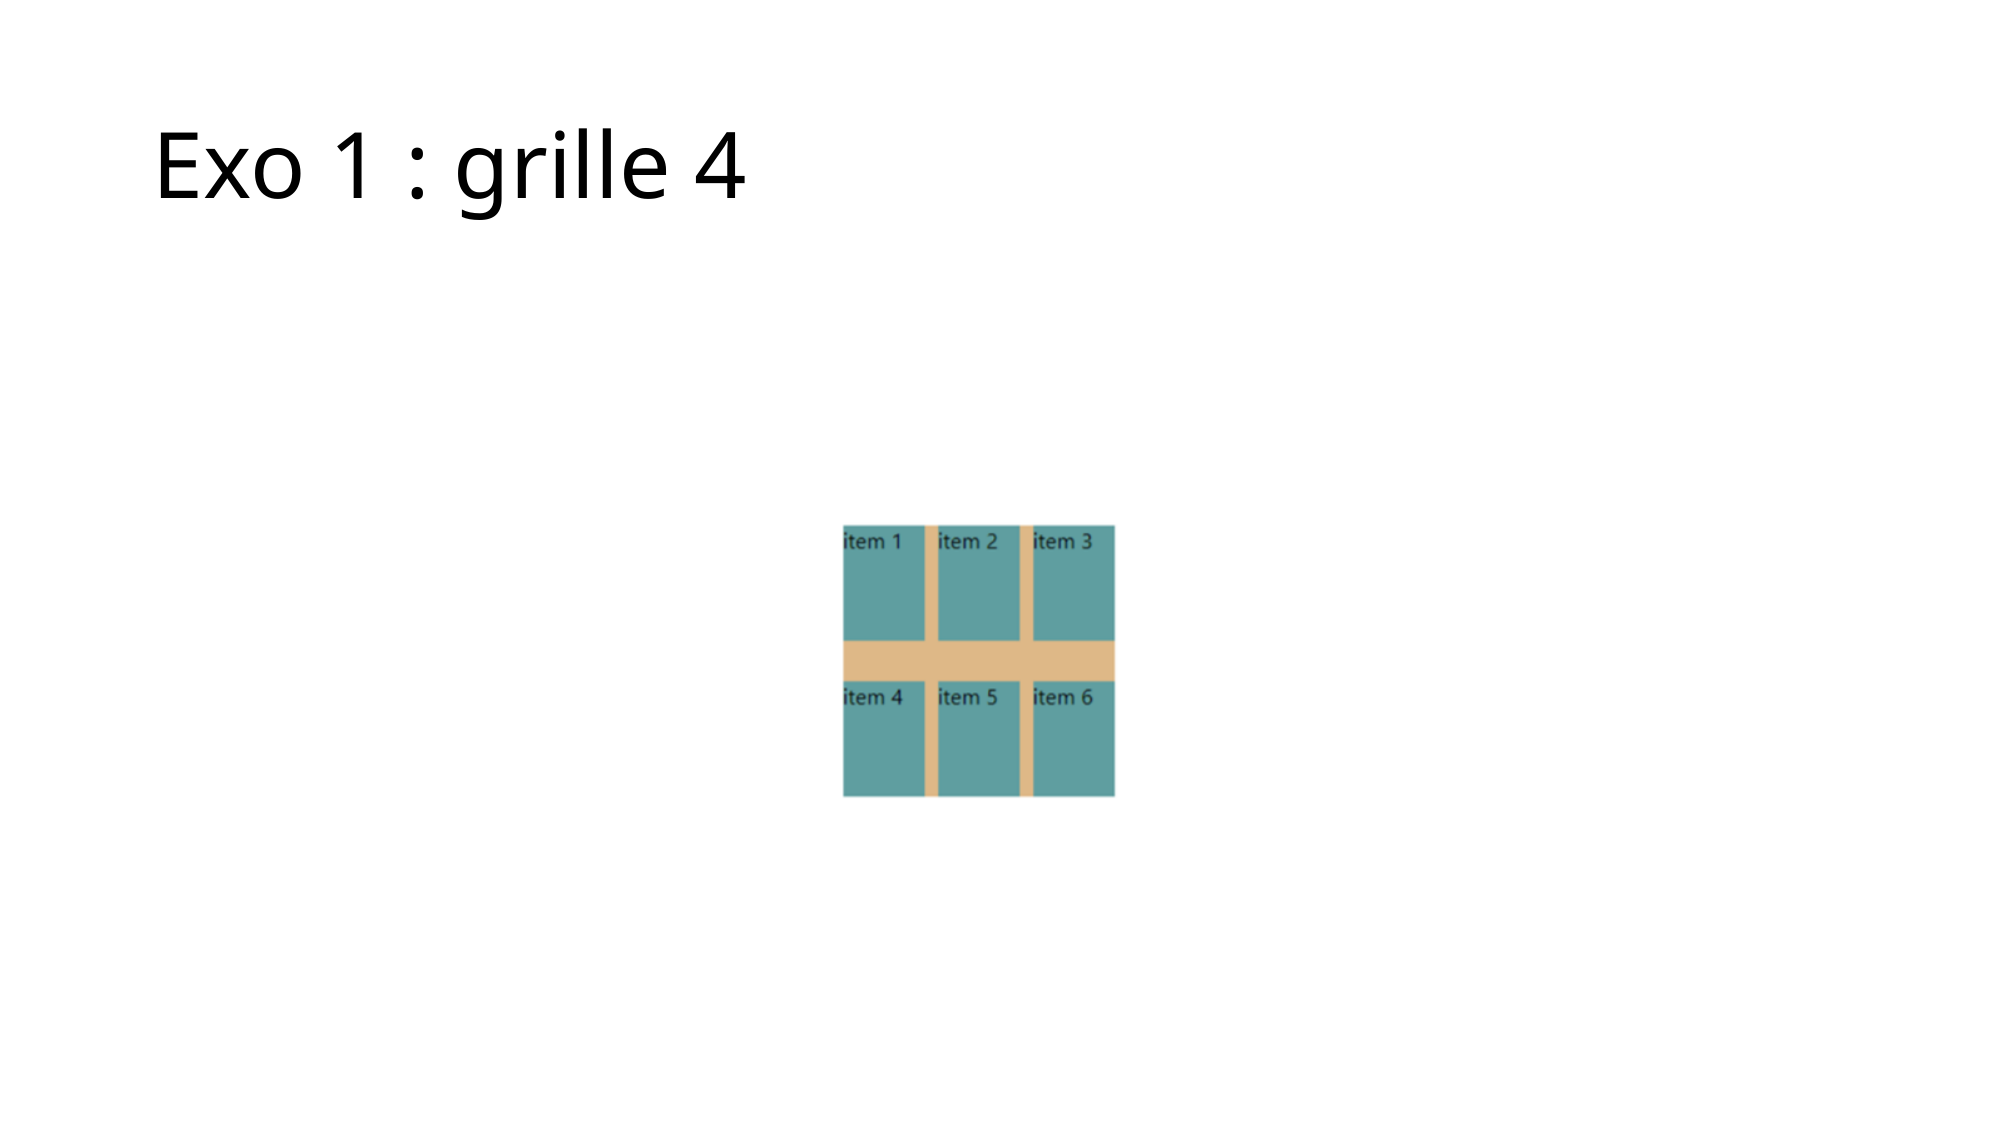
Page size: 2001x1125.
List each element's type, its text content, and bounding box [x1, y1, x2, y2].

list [804, 483, 1196, 830]
title Exo 1 : grille 4 [137, 59, 1863, 278]
